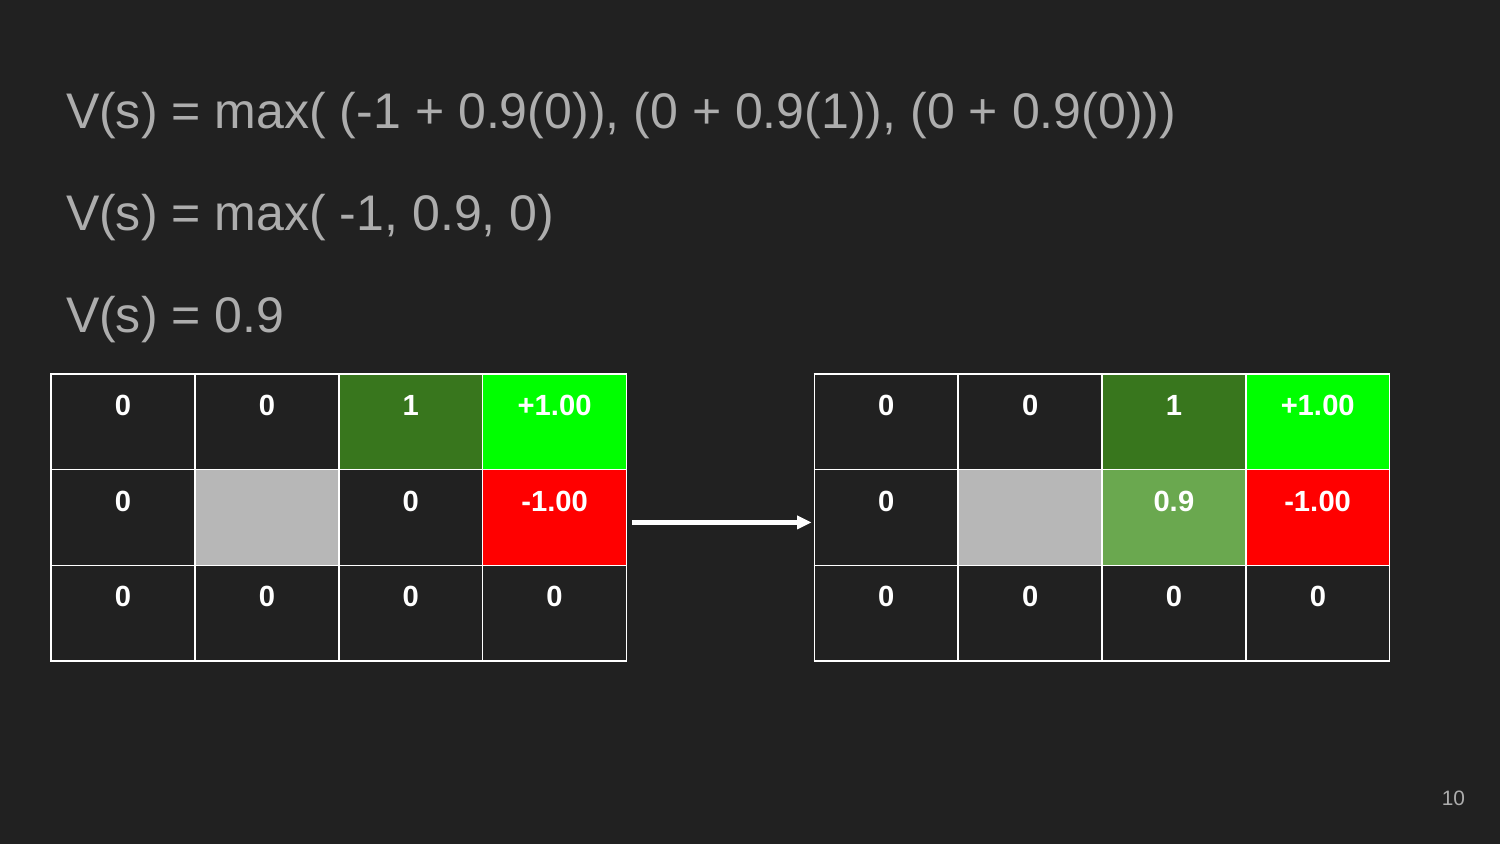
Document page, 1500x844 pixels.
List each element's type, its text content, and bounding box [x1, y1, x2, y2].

table_cell 0 [1103, 566, 1245, 660]
table_cell [959, 470, 1101, 565]
table_header 0 [52, 375, 194, 469]
list V(s) = max( (-1 + 0.9(0)), (0 + 0.9(1)), (0 + 0.9(0))) V(s) = max( -1, 0.9, 0) V(s) = 0.9 [51, 54, 1449, 750]
table_cell 0 [1247, 566, 1389, 660]
table_cell 0 [483, 566, 626, 660]
table_cell 0 [815, 566, 957, 660]
table_header 0 [196, 375, 338, 469]
table_header 0 [815, 375, 957, 469]
table_cell 0 [52, 470, 194, 565]
table_cell 0 [815, 470, 957, 565]
table_cell 0.9 [1103, 470, 1245, 565]
table_cell -1.00 [483, 470, 626, 565]
table_header 0 [959, 375, 1101, 469]
table_cell 0 [52, 566, 194, 660]
table_cell 0 [196, 566, 338, 660]
table_cell 0 [959, 566, 1101, 660]
table_header 1 [340, 375, 482, 469]
table_header 1 [1103, 375, 1245, 469]
table_cell 0 [340, 470, 482, 565]
table_cell [196, 470, 338, 565]
table_cell -1.00 [1247, 470, 1389, 565]
slide_number ‹#› [1389, 764, 1480, 830]
table_header +1.00 [483, 375, 626, 469]
table_header +1.00 [1247, 375, 1389, 469]
table_cell 0 [340, 566, 482, 660]
